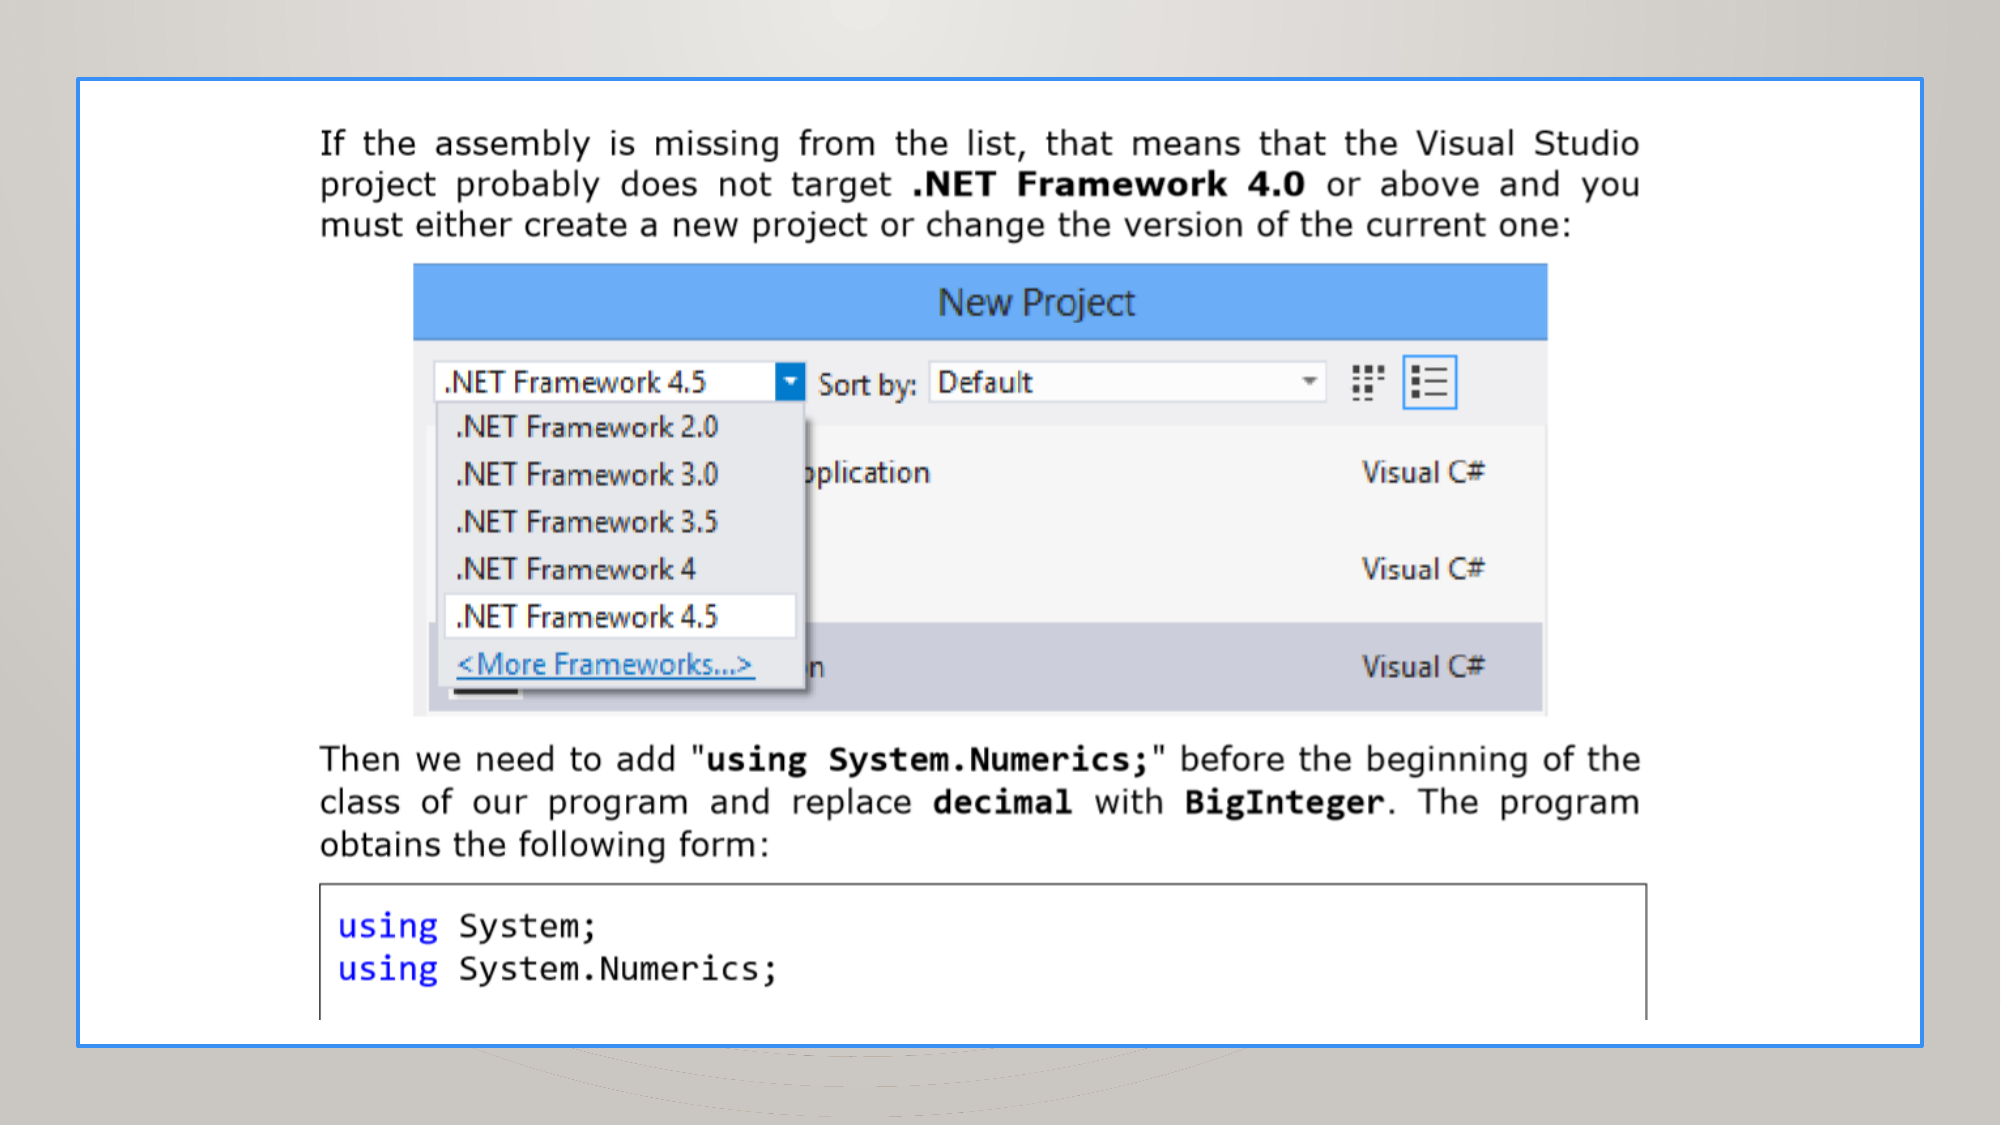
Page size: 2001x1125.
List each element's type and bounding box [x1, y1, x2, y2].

picture [288, 105, 1712, 1020]
text_box [78, 78, 1922, 1047]
text_box [0, 0, 2000, 1125]
